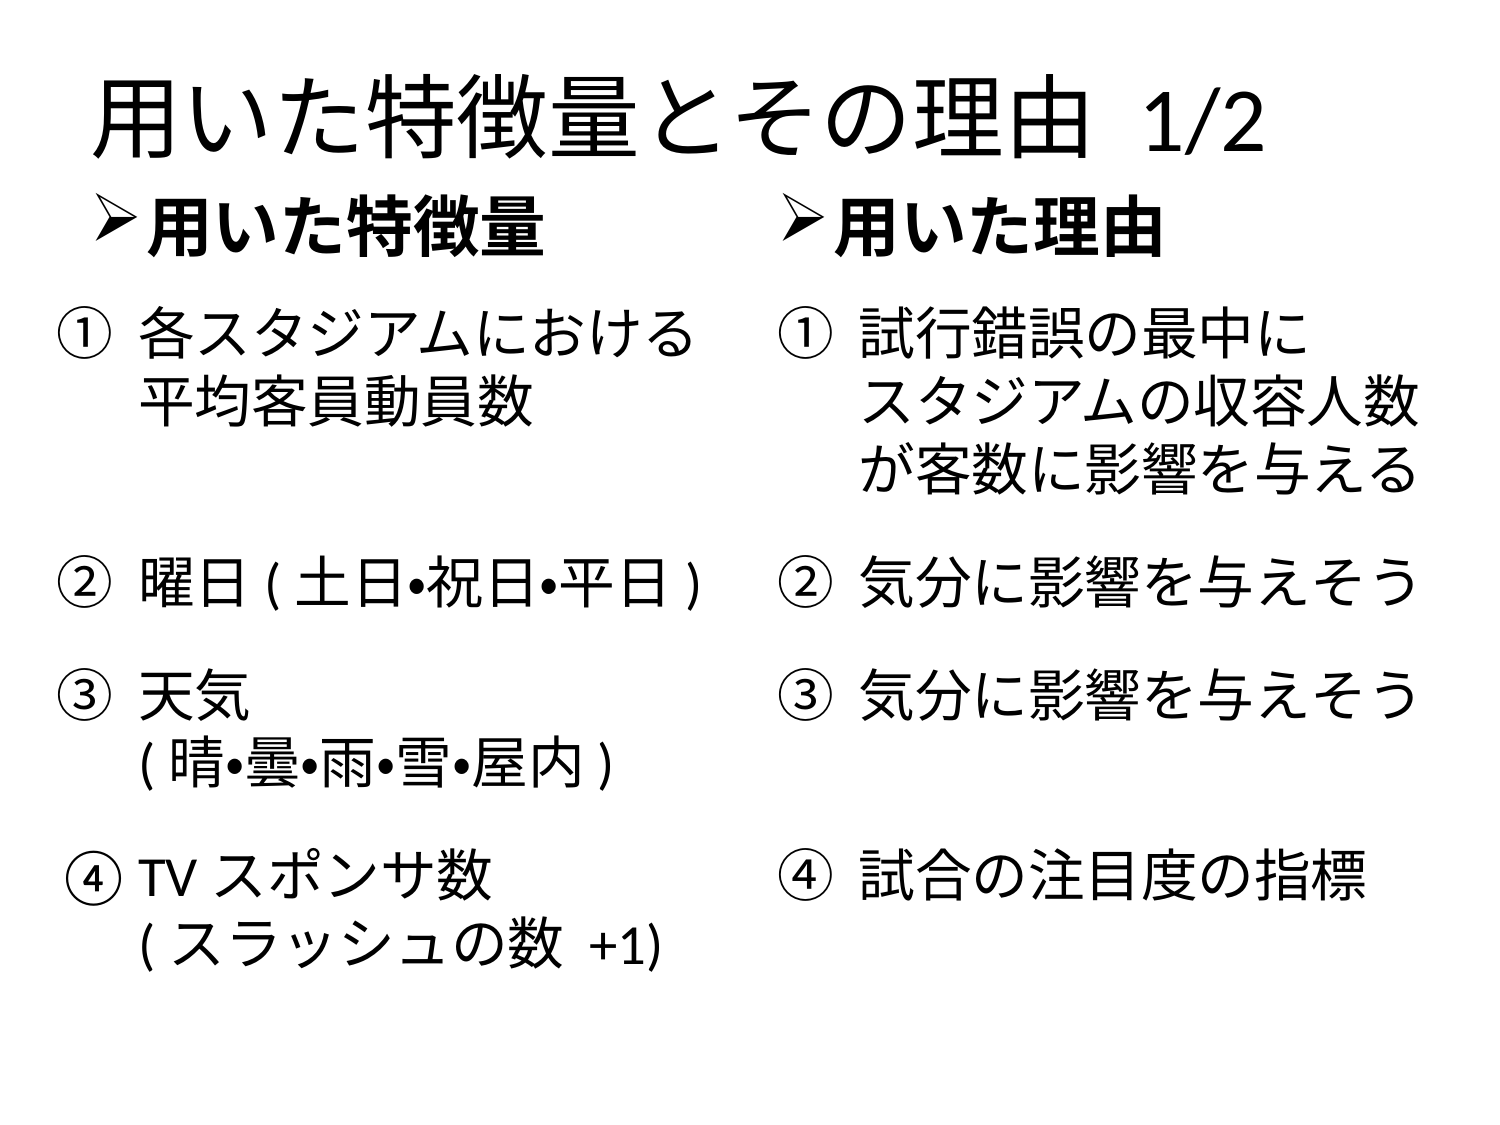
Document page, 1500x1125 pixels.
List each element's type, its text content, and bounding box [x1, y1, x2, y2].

title 用いた特徴量とその理由 1/2 [75, 45, 1425, 185]
list 試行錯誤の最中に スタジアムの収容人数 が客数に影響を与える 気分に影響を与えそう 気分に影響を与えそう 試合の注目度の指標 [761, 290, 1459, 1035]
list 用いた理由 [761, 172, 1425, 278]
list 各スタジアムにおける 平均客員動員数 曜日(土日・祝日・平日) 天気 (晴・曇・雨・雪・屋内) TVスポンサ数 (スラッシュの数 +1) [41, 290, 738, 1035]
list 用いた特徴量 [75, 172, 738, 278]
